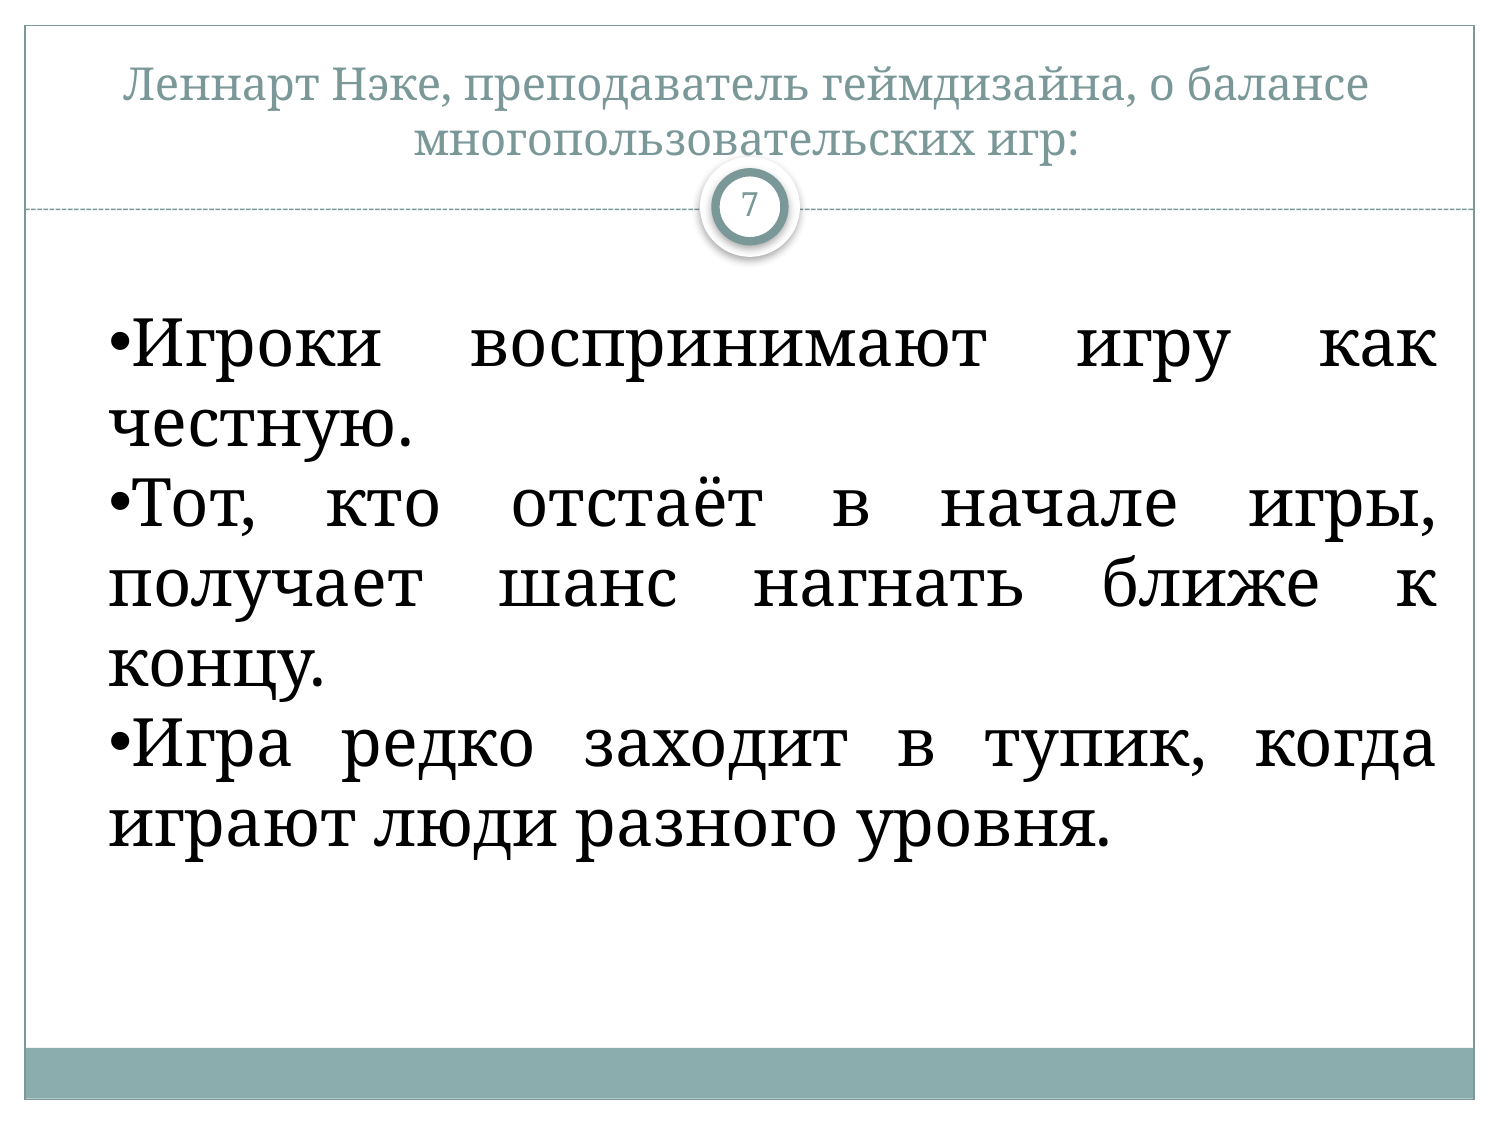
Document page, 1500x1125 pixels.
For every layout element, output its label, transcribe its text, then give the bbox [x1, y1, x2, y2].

title Леннарт Нэке, преподаватель геймдизайна, о балансе многопользовательских игр: [46, 46, 1447, 172]
slide_number 7 [712, 169, 788, 243]
text_box Игроки воспринимают игру как честную. Тот, кто отстаёт в начале игры, получает шанс нагнать ближе к концу. Игра редко заходит в тупик, когда играют люди разного уровня. [93, 292, 1454, 948]
